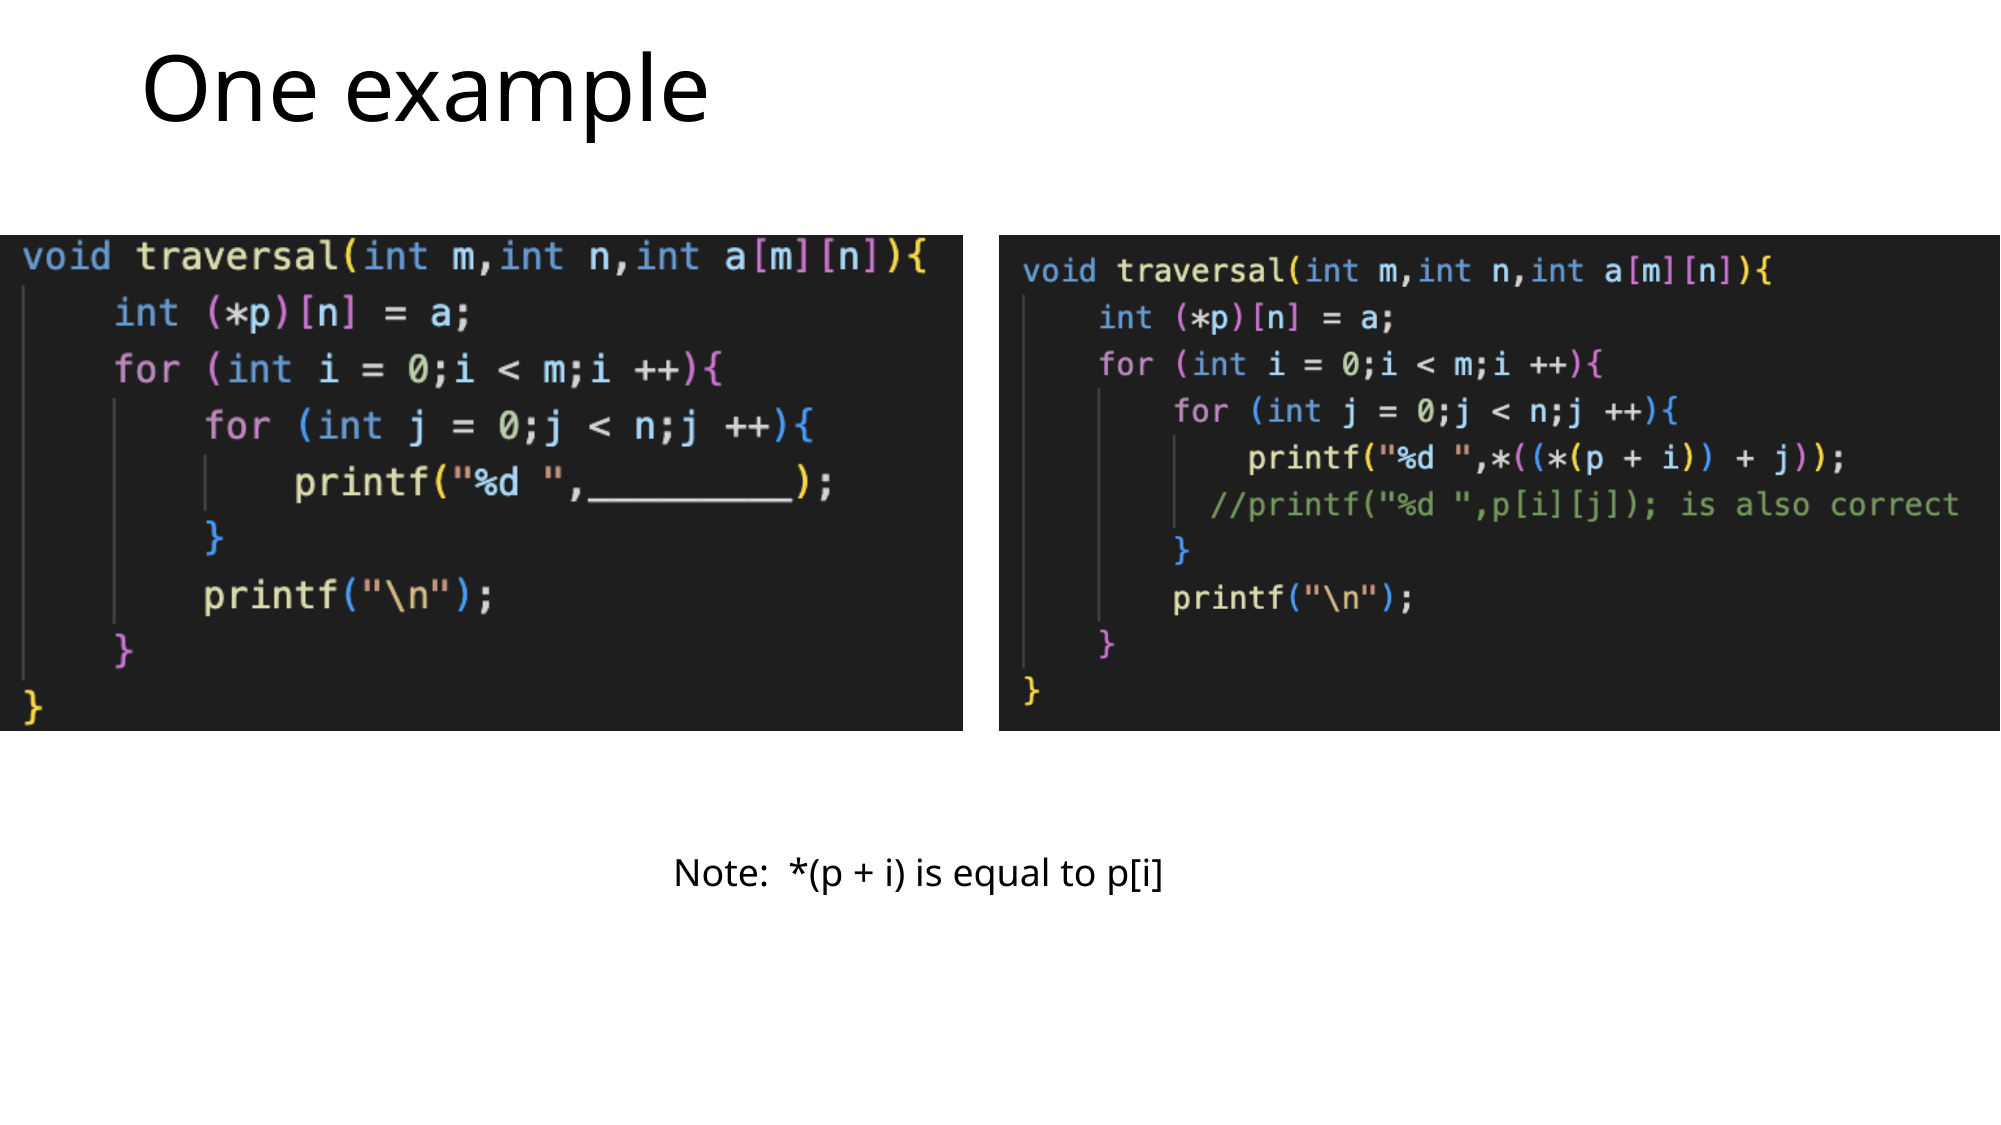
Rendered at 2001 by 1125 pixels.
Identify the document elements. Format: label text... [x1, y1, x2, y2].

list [0, 235, 963, 731]
title One example [125, 0, 1850, 184]
text_box Note: *(p + i) is equal to p[i] [658, 841, 1254, 902]
picture [999, 235, 2000, 731]
